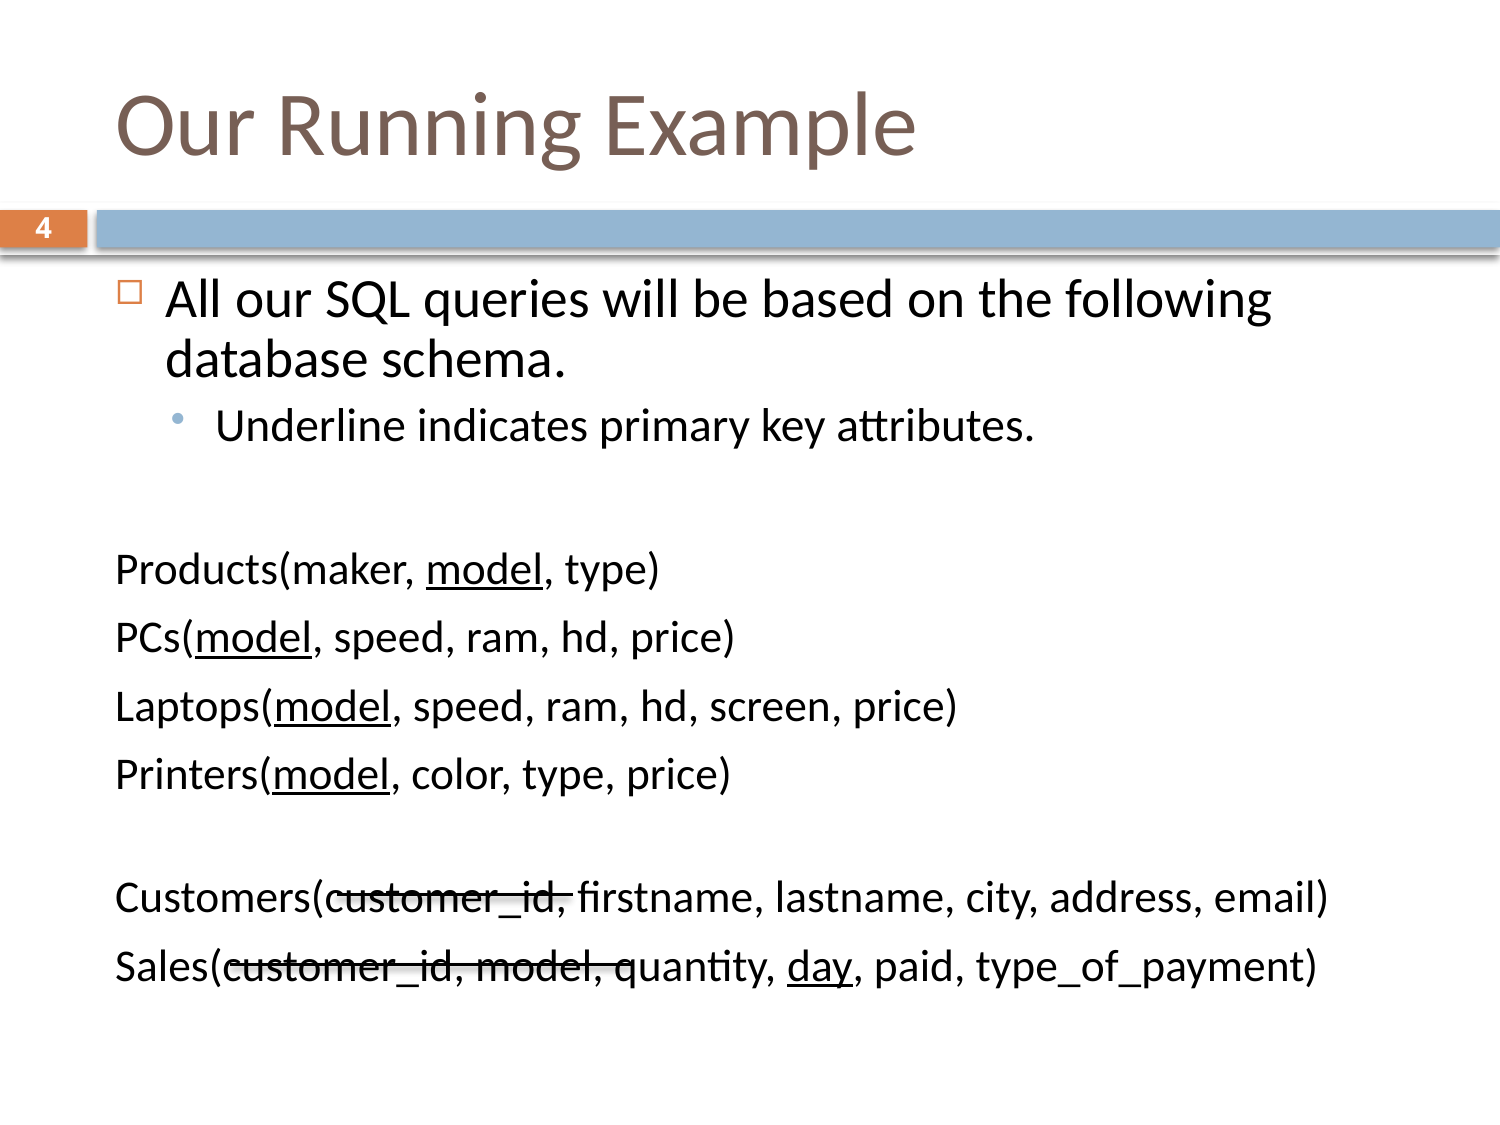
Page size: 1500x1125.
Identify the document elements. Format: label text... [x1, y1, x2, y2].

slide_number 4 [0, 208, 88, 249]
list All our SQL queries will be based on the following database schema. Underline indicates primary key attributes. Products(maker, model, type) PCs(model, speed, ram, hd, price) Laptops(model, speed, ram, hd, screen, price) Printers(model, color, type, price) Customers(customer_id, firstname, lastname, city, address, email) Sales(customer_id, model, quantity, day, paid, type_of_payment) [100, 262, 1438, 1005]
title Our Running Example [100, 37, 1438, 200]
